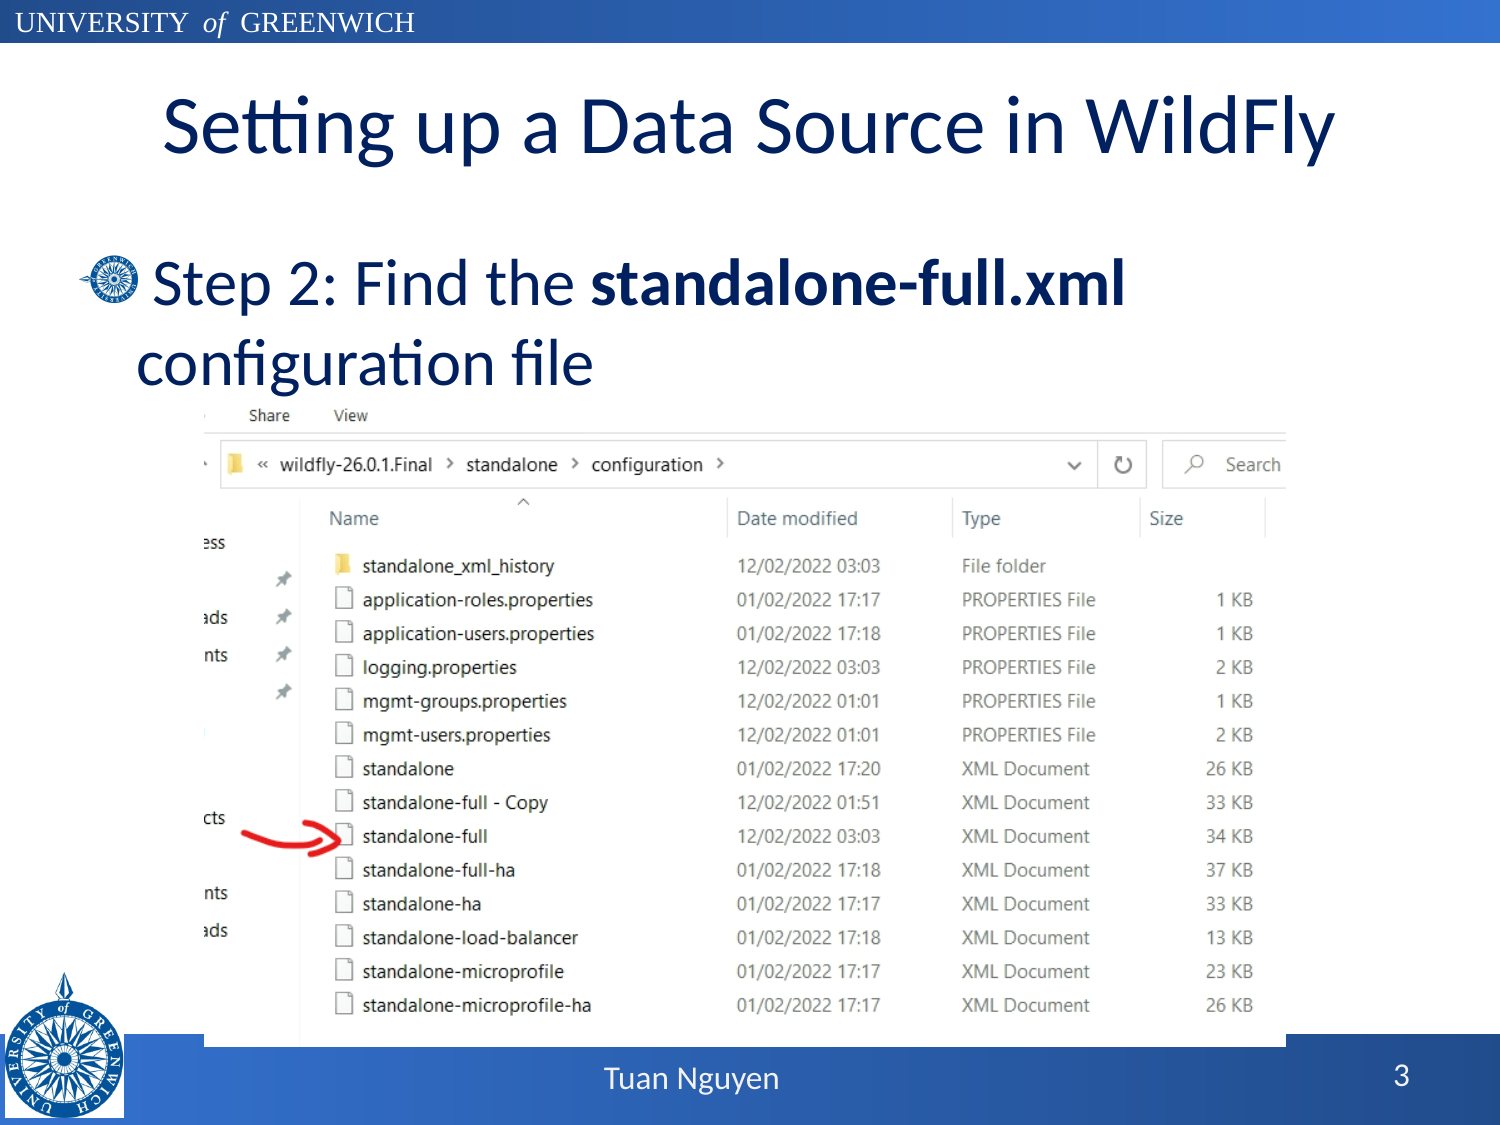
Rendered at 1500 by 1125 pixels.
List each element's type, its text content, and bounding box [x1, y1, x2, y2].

title Setting up a Data Source in WildFly [75, 45, 1425, 197]
picture [204, 400, 1286, 1047]
footer Tuan Nguyen [454, 1055, 930, 1107]
list Step 2: Find the standalone-full.xml configuration file [64, 231, 1425, 1005]
picture [79, 255, 138, 303]
slide_number 3 [1074, 1042, 1425, 1103]
picture [5, 972, 124, 1118]
